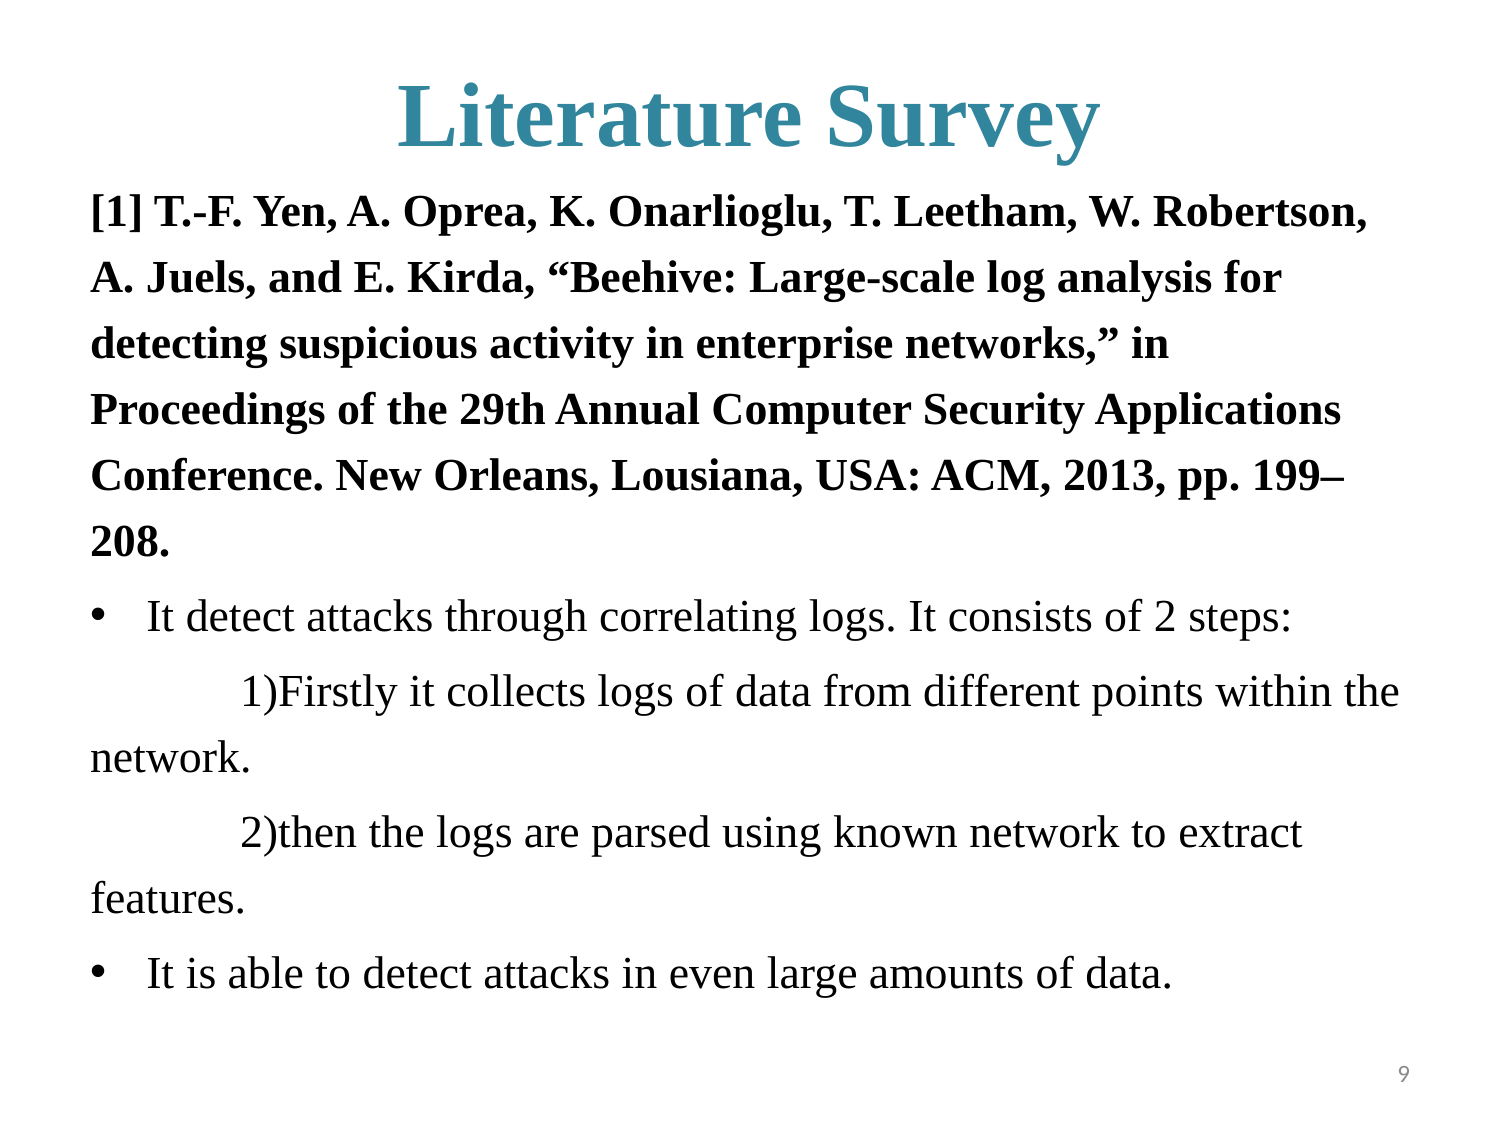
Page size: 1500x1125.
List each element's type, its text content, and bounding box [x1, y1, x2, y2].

list [1] T.-F. Yen, A. Oprea, K. Onarlioglu, T. Leetham, W. Robertson, A. Juels, and E. Kirda, “Beehive: Large-scale log analysis for detecting suspicious activity in enterprise networks,” in Proceedings of the 29th Annual Computer Security Applications Conference. New Orleans, Lousiana, USA: ACM, 2013, pp. 199–208. It detect attacks through correlating logs. It consists of 2 steps: 1)Firstly it collects logs of data from different points within the network. 2)then the logs are parsed using known network to extract features. It is able to detect attacks in even large amounts of data. [75, 162, 1425, 1088]
title Literature Survey [75, 45, 1425, 162]
slide_number 9 [1074, 1042, 1425, 1103]
